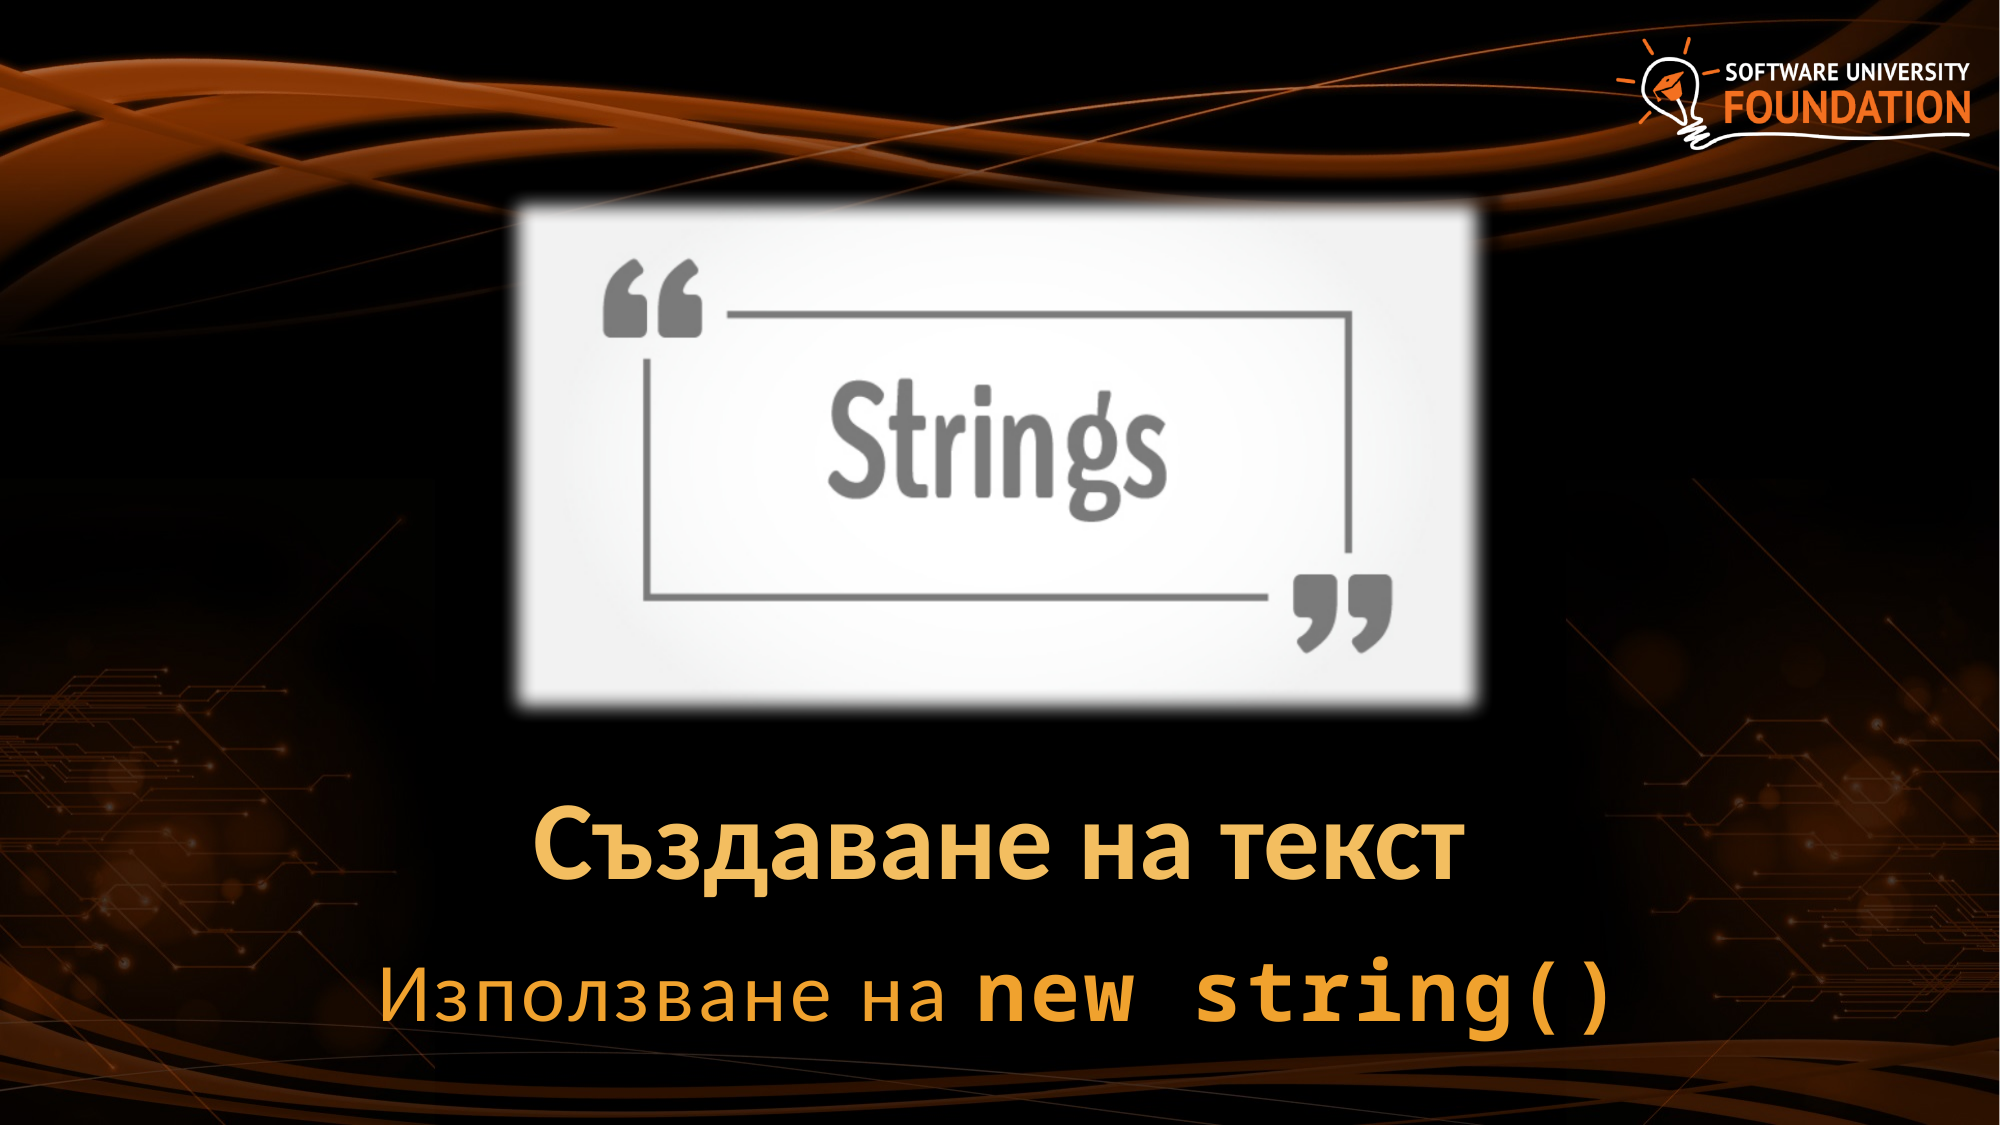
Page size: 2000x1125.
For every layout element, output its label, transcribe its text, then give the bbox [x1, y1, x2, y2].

list Използване на new string() [149, 927, 1850, 1045]
picture [0, 0, 2000, 1125]
title Създаване на текст [149, 774, 1850, 910]
